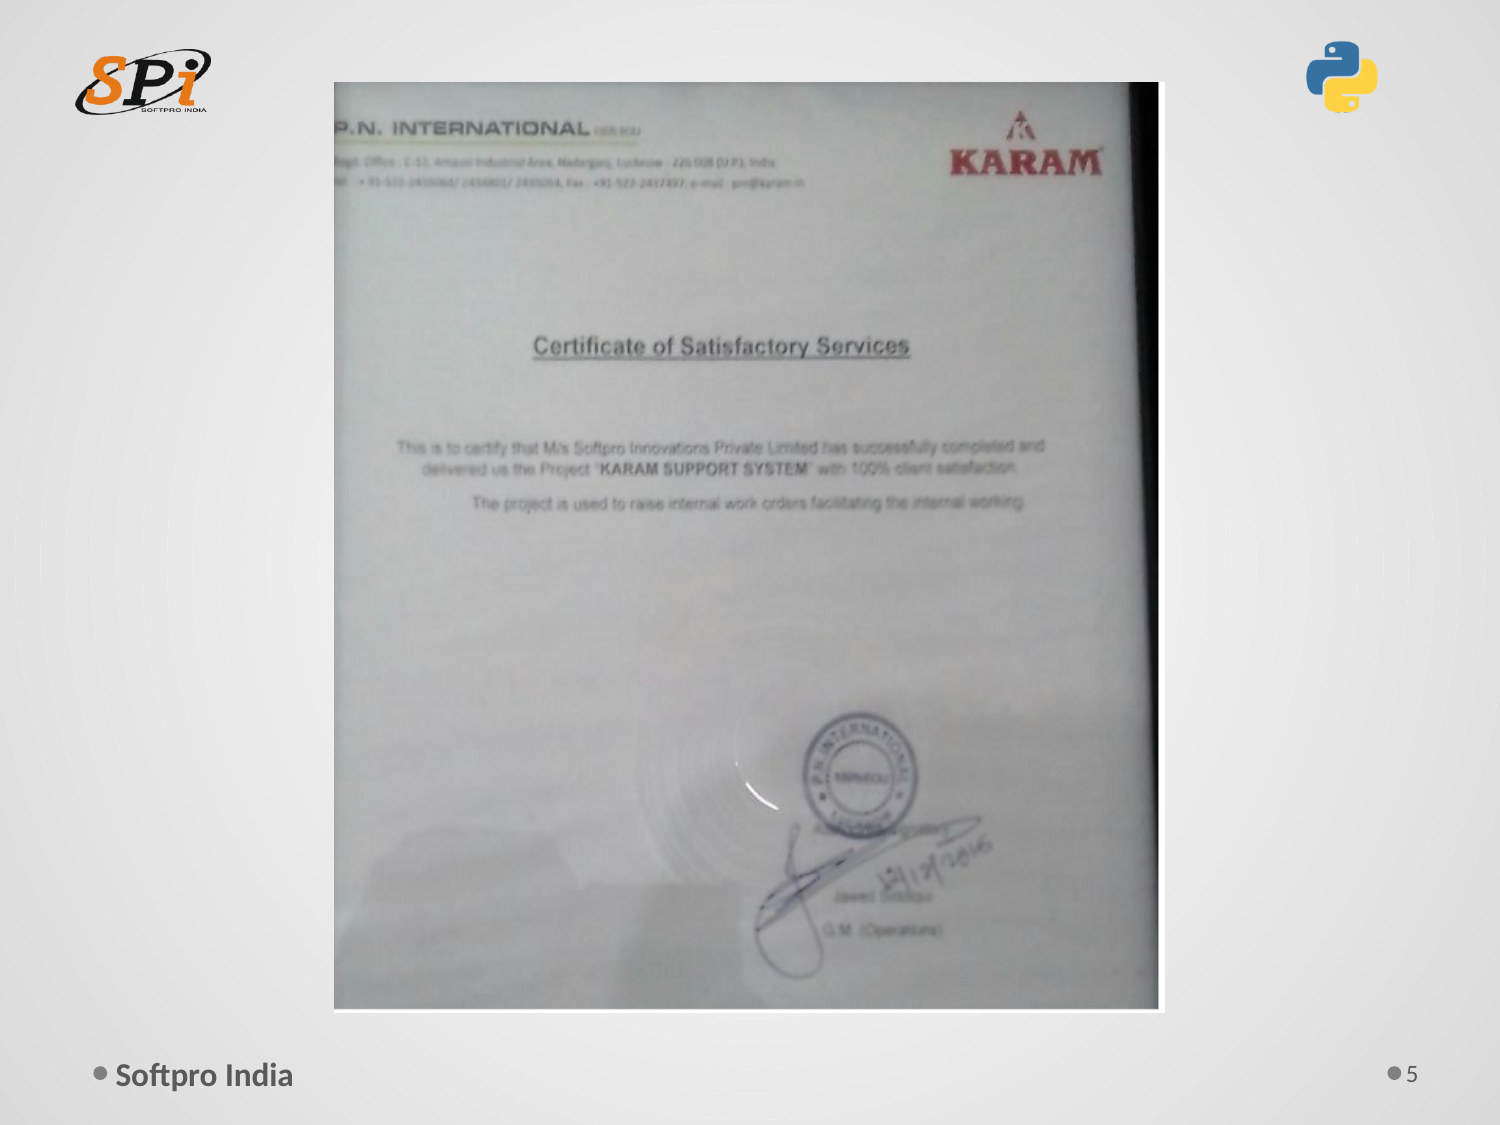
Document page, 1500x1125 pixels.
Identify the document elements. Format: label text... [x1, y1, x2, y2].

picture [334, 81, 1166, 1013]
picture [1205, 0, 1476, 166]
picture [74, 49, 211, 115]
footer Softpro India [108, 1042, 576, 1103]
slide_number 5 [1401, 1042, 1494, 1103]
